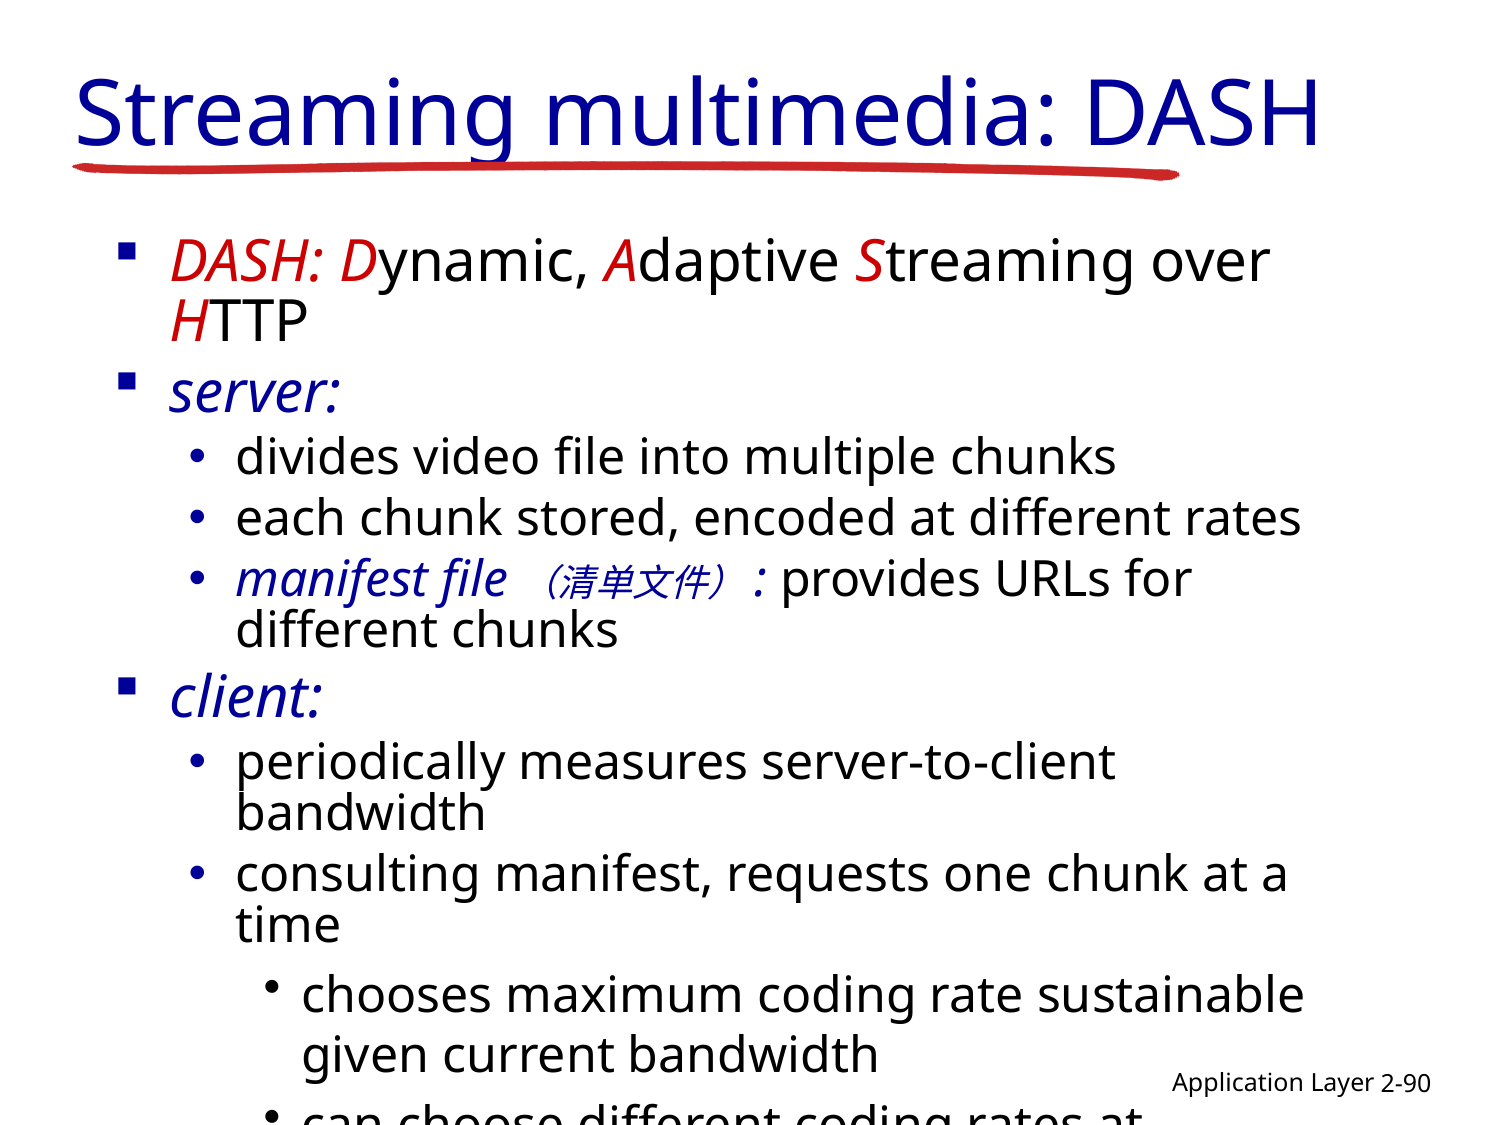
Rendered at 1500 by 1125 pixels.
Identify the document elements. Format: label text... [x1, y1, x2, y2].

slide_number 2- [1365, 1059, 1477, 1106]
title Streaming multimedia: DASH [59, 37, 1401, 181]
footer Application Layer [1135, 1058, 1391, 1109]
picture [67, 156, 1193, 186]
list DASH: Dynamic, Adaptive Streaming over HTTP server: divides video file into multiple chunks each chunk stored, encoded at different rates manifest file（清单文件）: provides URLs for different chunks client: periodically measures server-to-client bandwidth consulting manifest, requests one chunk at a time chooses maximum coding rate sustainable given current bandwidth can choose different coding rates at different points in time (depending on available bandwidth at time) [98, 226, 1374, 1056]
